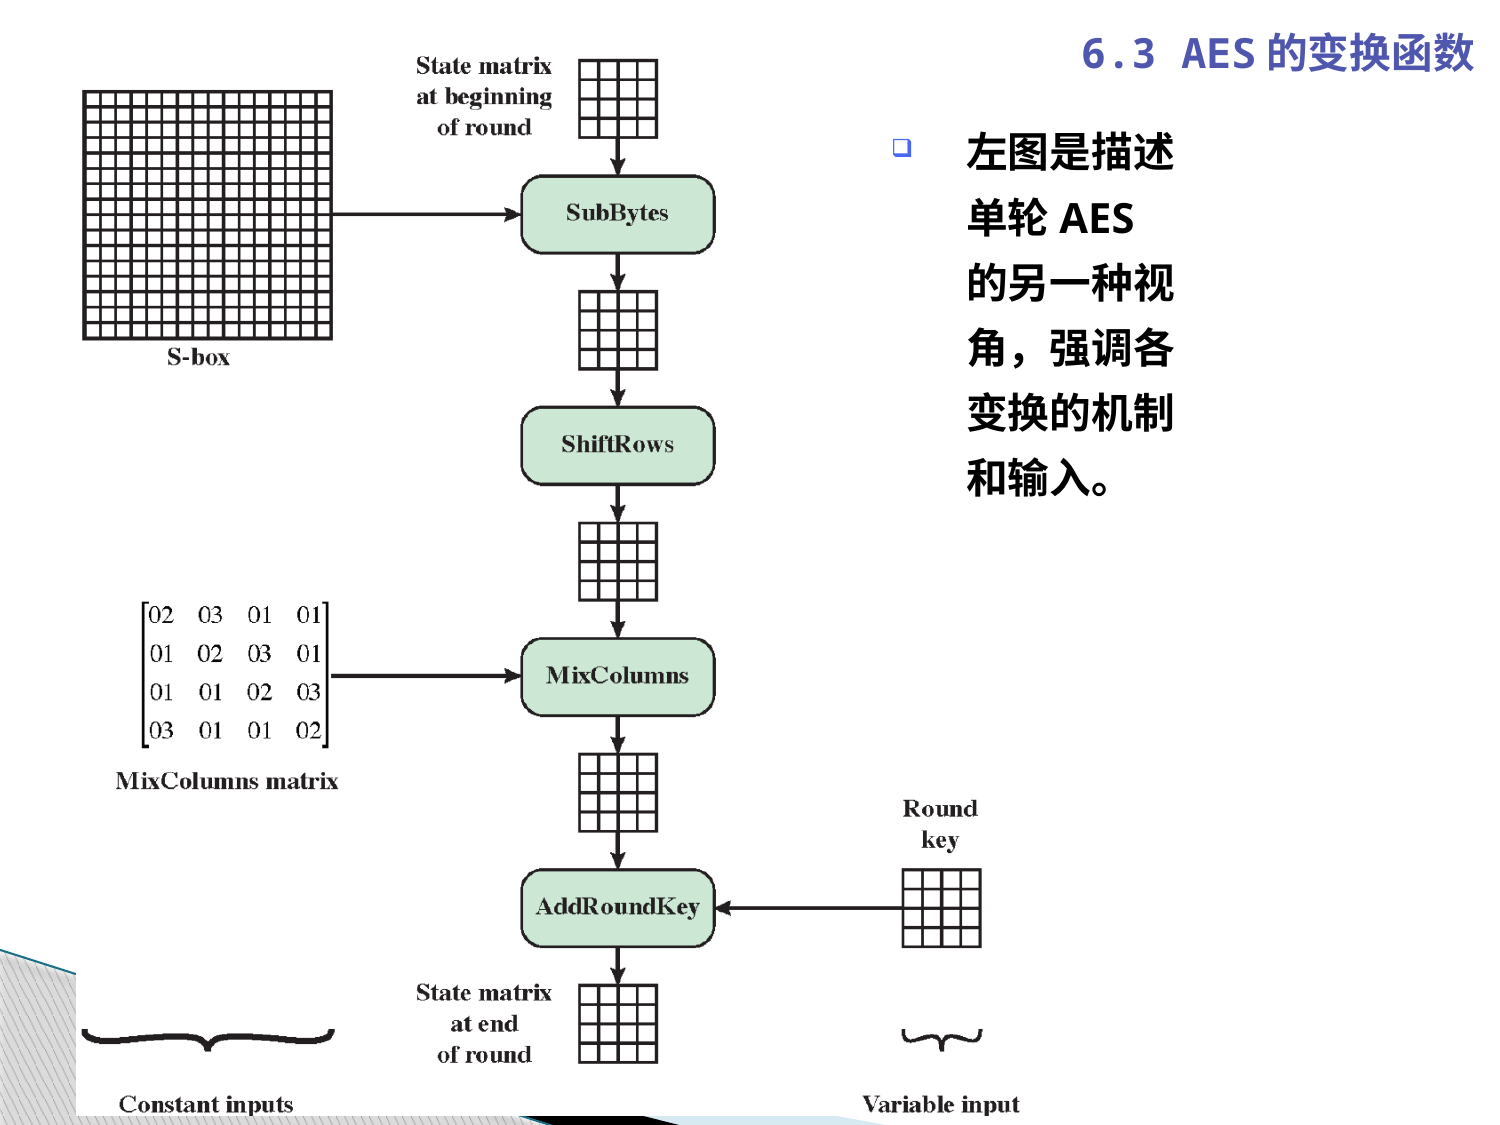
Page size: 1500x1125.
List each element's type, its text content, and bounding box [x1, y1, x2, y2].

text_box 左图是描述单轮AES的另一种视角，强调各变换的机制和输入。 [1037, 103, 1199, 509]
text_box 6.3 AES的变换函数 [1057, 0, 1499, 104]
picture [76, 51, 1031, 1116]
